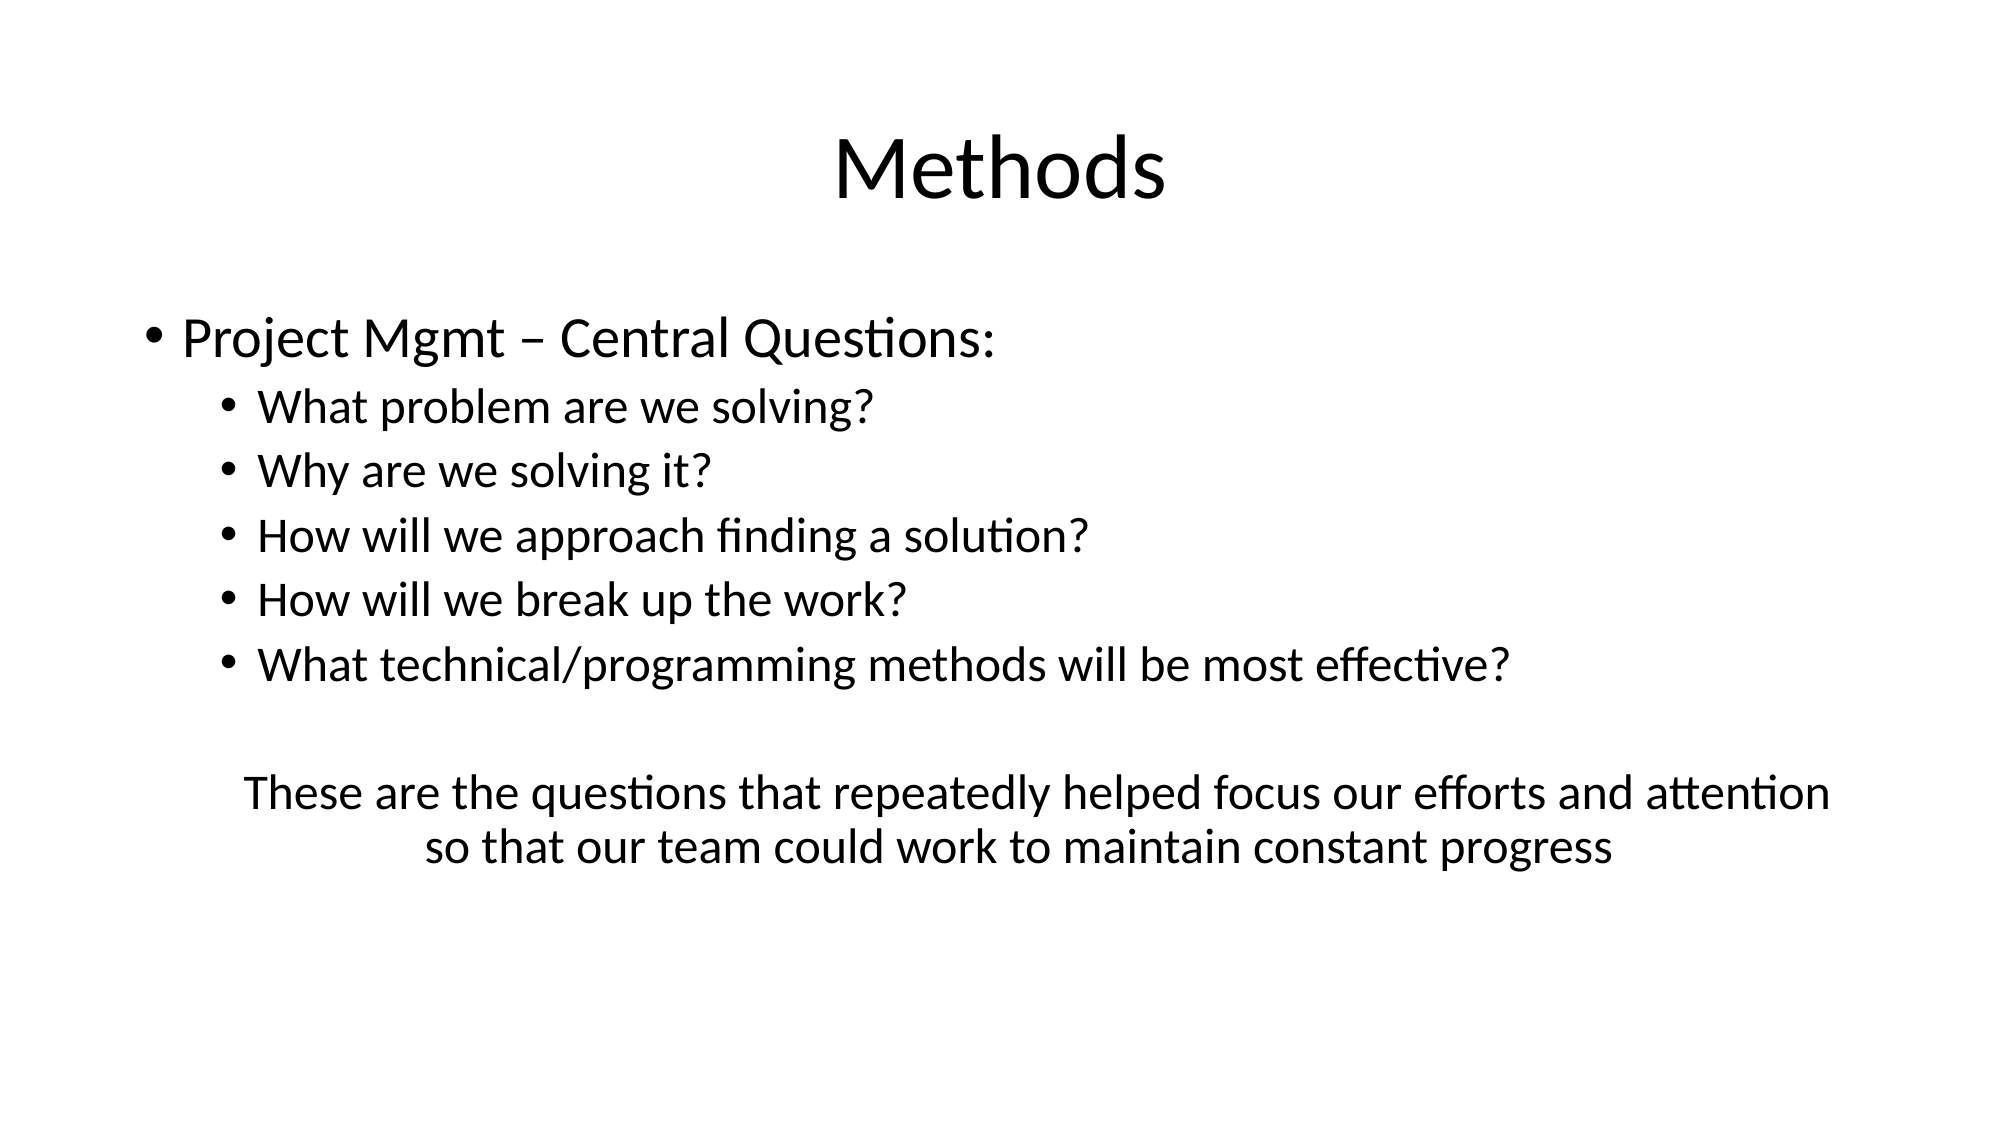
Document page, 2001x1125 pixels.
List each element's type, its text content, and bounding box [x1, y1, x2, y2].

list Project Mgmt – Central Questions: What problem are we solving? Why are we solving it? How will we approach finding a solution? How will we break up the work? What technical/programming methods will be most effective? These are the questions that repeatedly helped focus our efforts and attention so that our team could work to maintain constant progress [136, 298, 1863, 1014]
title Methods [136, 59, 1863, 278]
